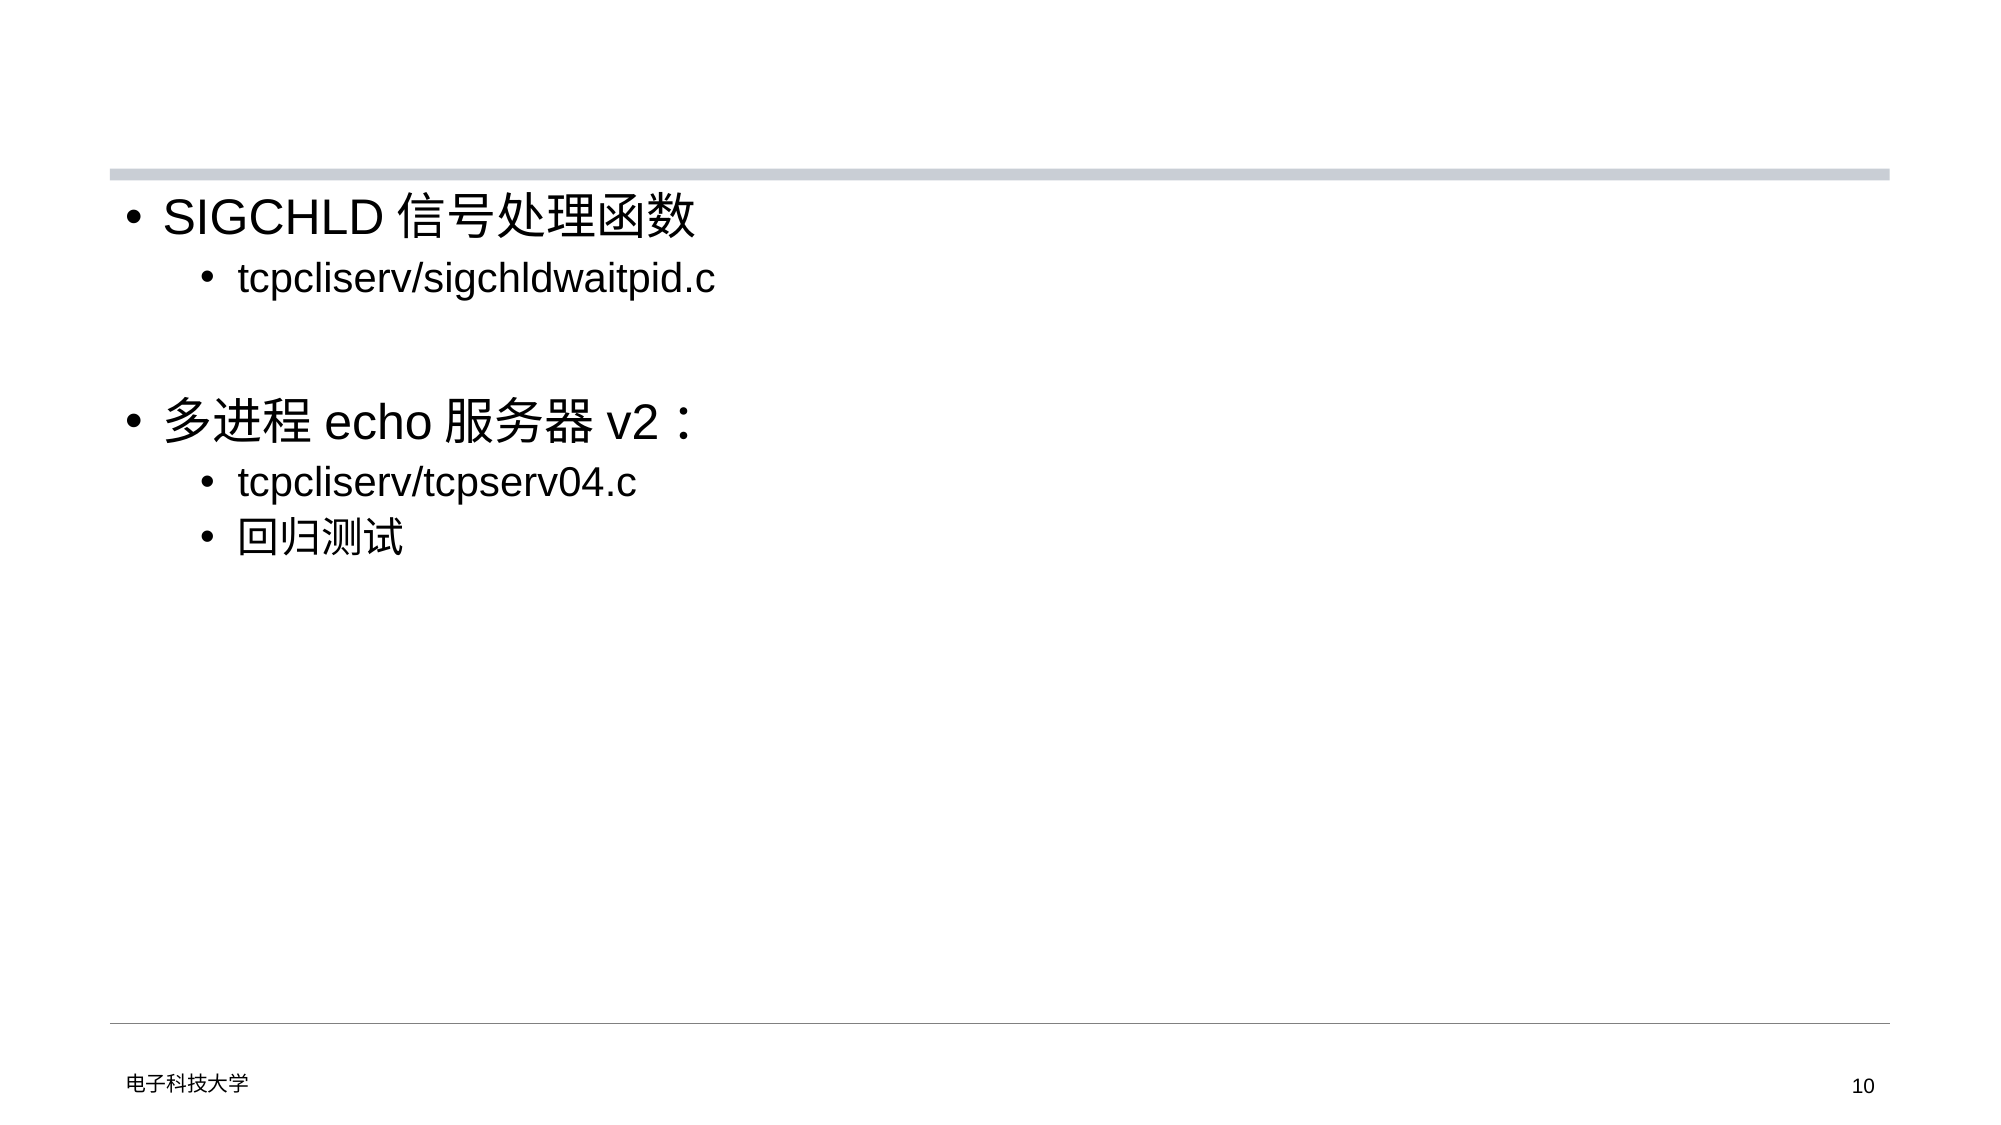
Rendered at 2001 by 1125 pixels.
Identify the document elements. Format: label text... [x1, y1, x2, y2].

slide_number 10 [1412, 1068, 1890, 1103]
list SIGCHLD信号处理函数 tcpcliserv/sigchldwaitpid.c 多进程echo服务器v2： tcpcliserv/tcpserv04.c 回归测试 [109, 184, 1890, 1008]
footer 电子科技大学 [109, 1068, 790, 1103]
